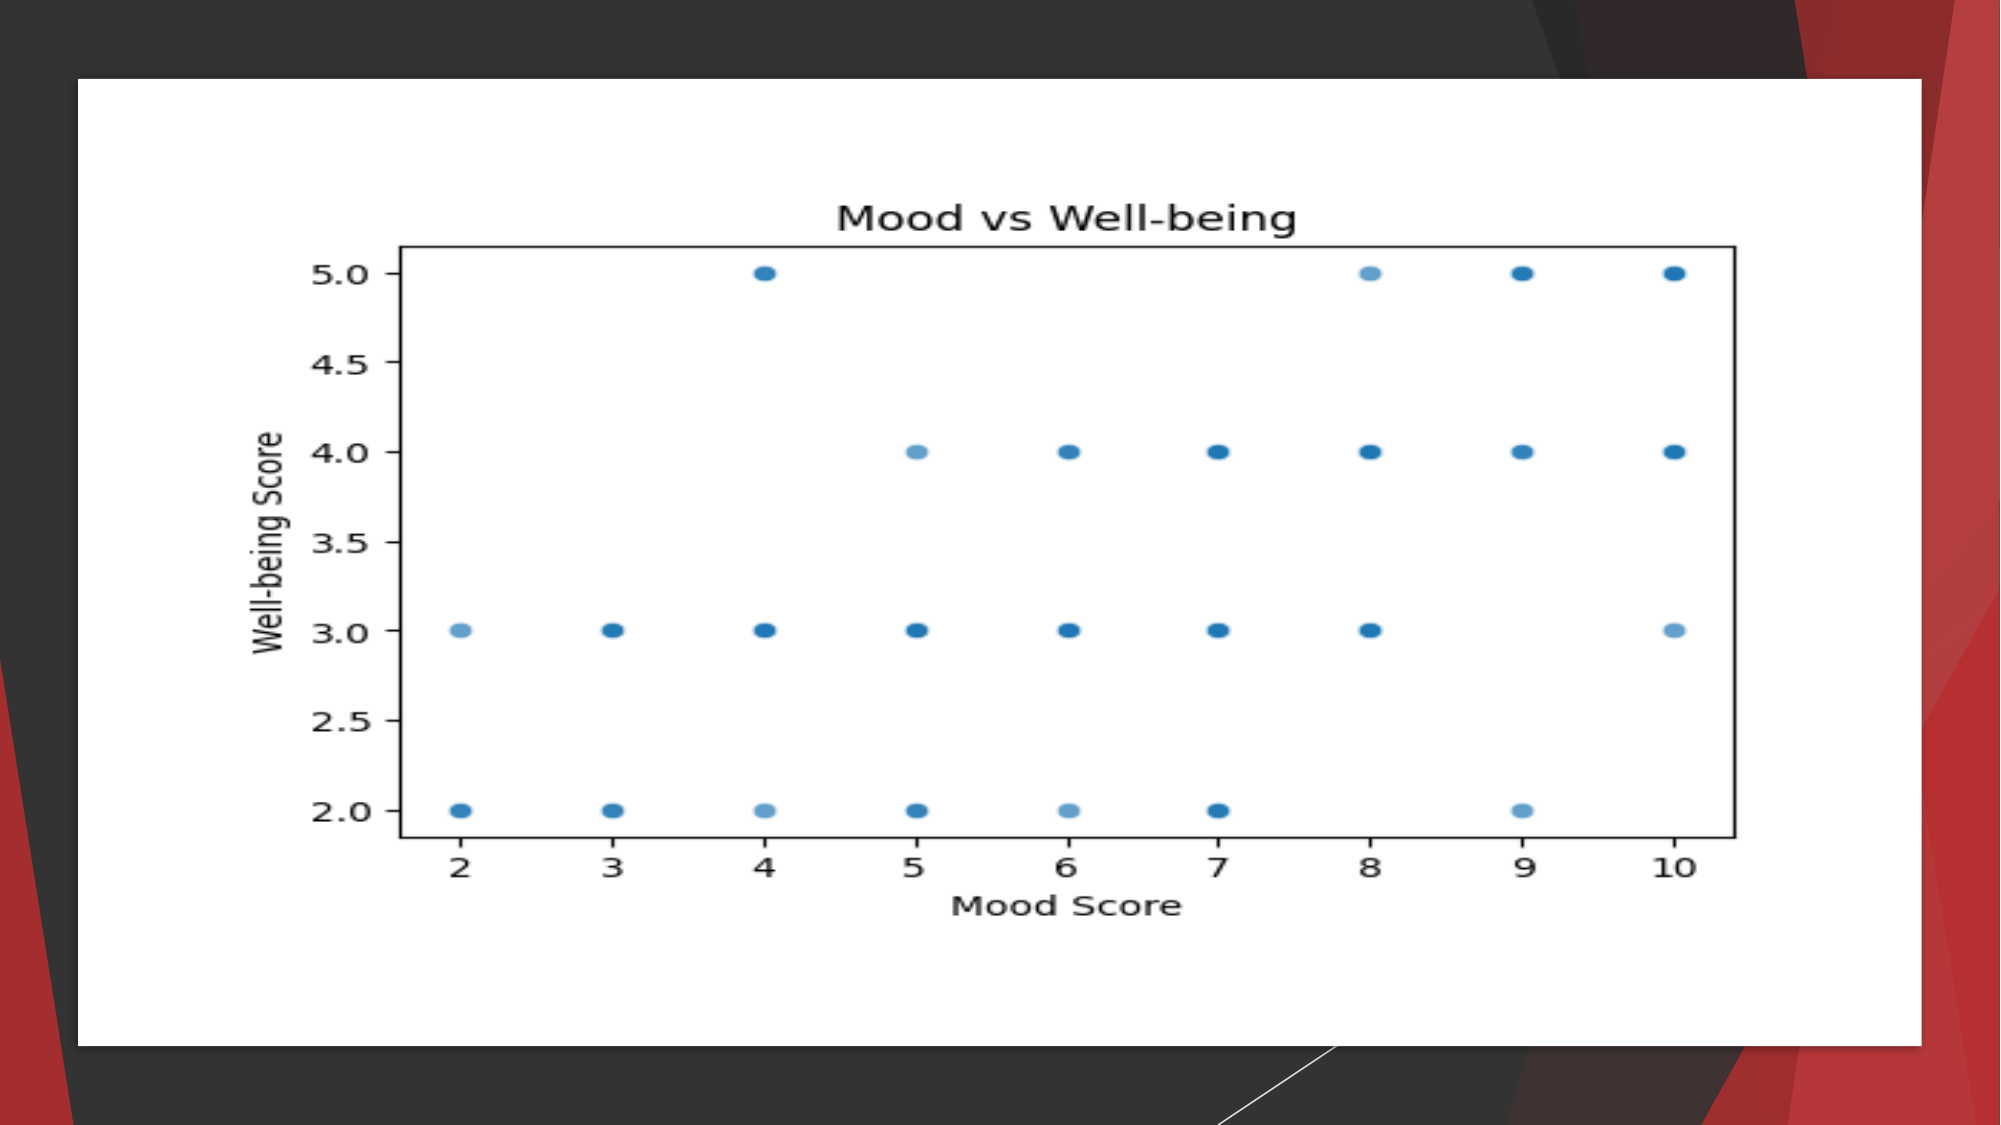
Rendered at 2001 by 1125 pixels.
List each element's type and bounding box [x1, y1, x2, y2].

text_box [0, 0, 2000, 1125]
picture [224, 185, 1763, 939]
